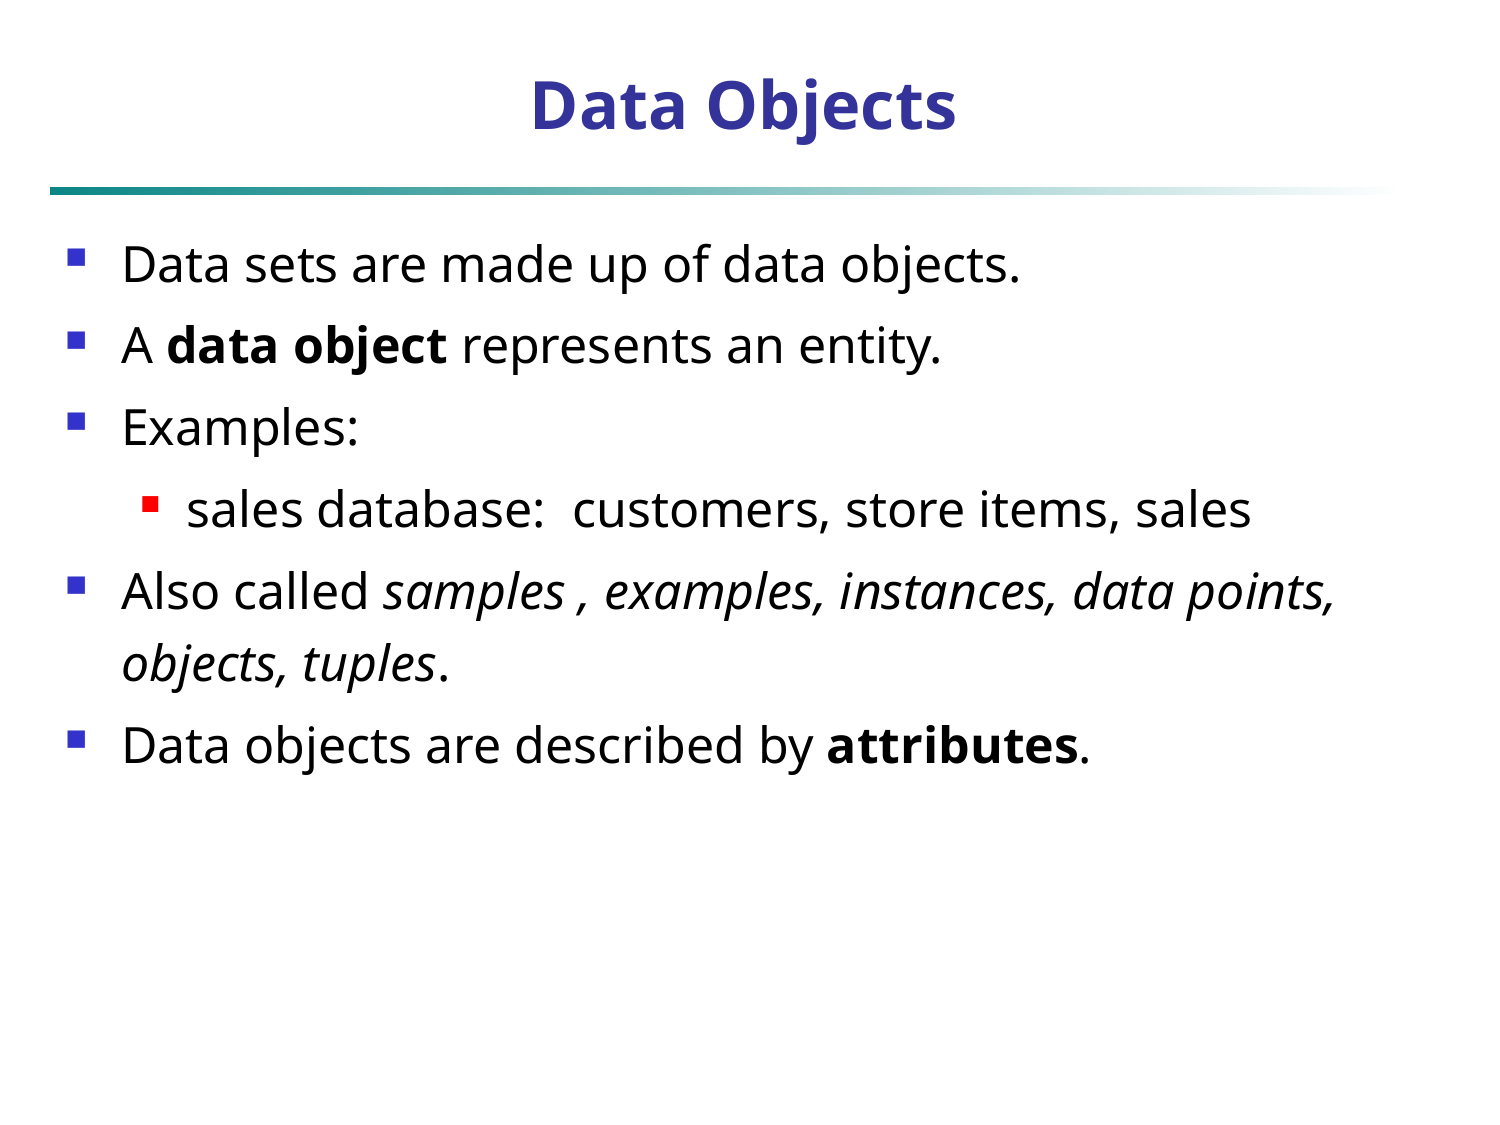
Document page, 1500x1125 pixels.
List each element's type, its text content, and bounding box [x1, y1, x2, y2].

list Data sets are made up of data objects. A data object represents an entity. Examples: sales database: customers, store items, sales Also called samples , examples, instances, data points, objects, tuples. Data objects are described by attributes. [50, 212, 1425, 1063]
title Data Objects [24, 50, 1463, 150]
